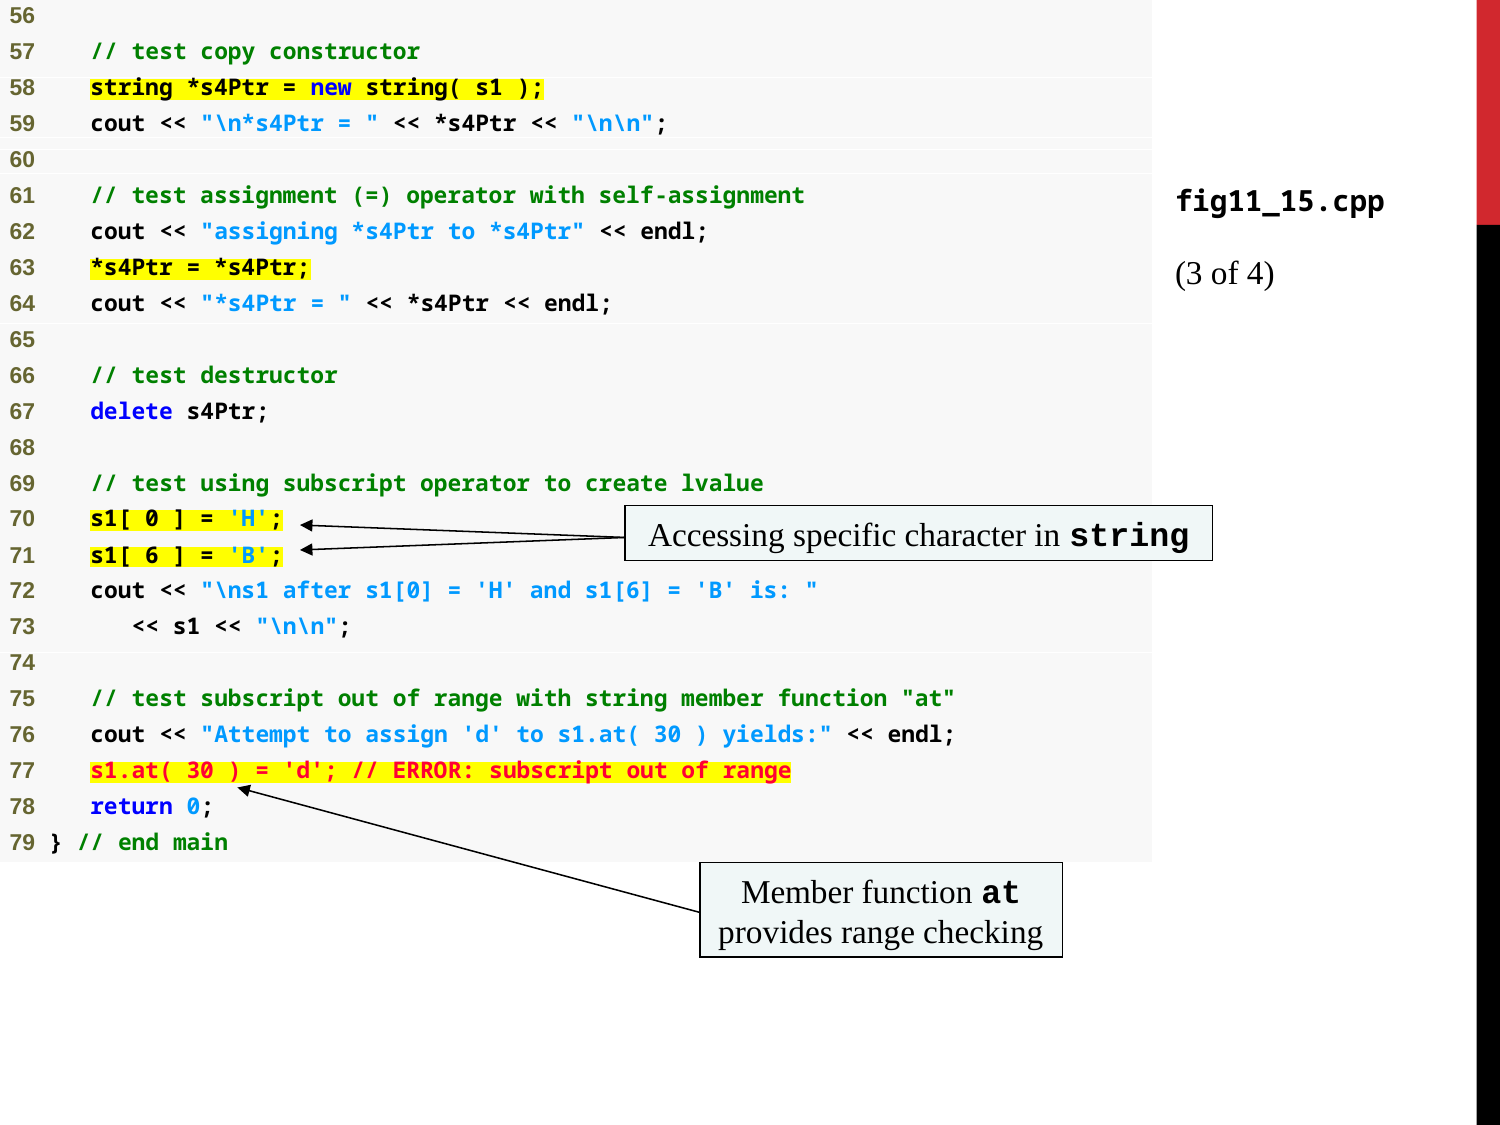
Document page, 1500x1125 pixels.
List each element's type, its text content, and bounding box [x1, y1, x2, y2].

text_box fig11_15.cpp (3 of 4) [1174, 175, 1475, 299]
text_box Accessing specific character in string [1155, 505, 1213, 561]
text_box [0, 0, 1155, 891]
text_box Member function at provides range checking [699, 891, 1063, 957]
